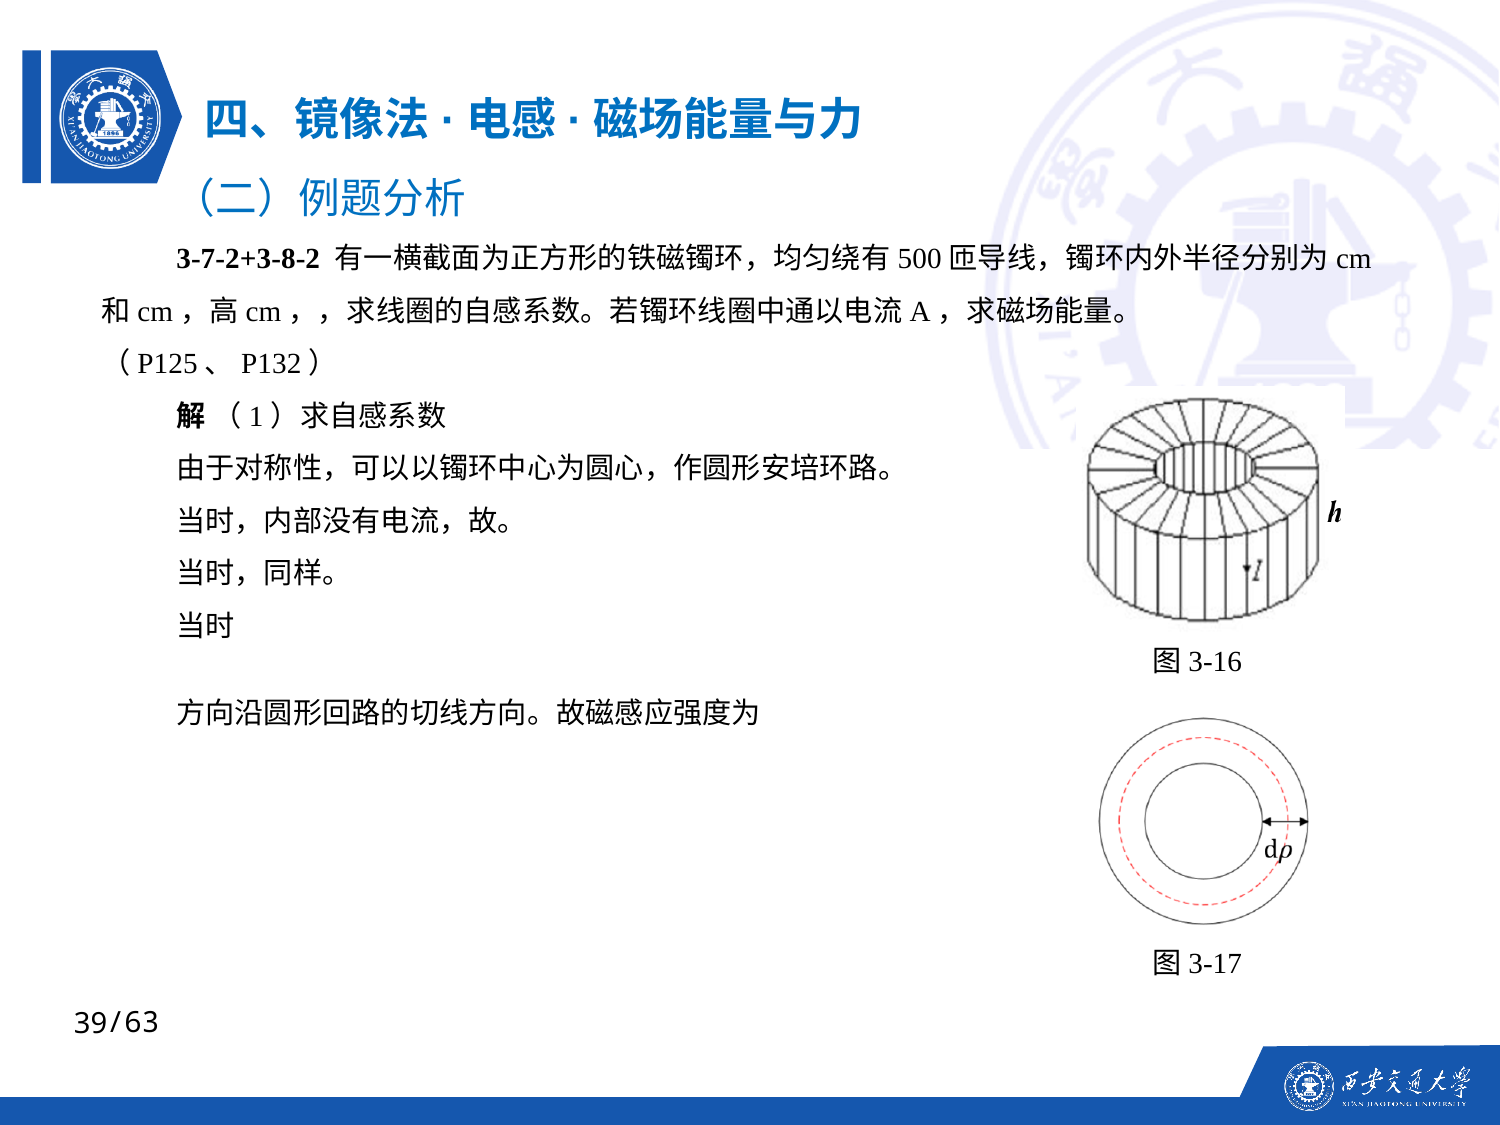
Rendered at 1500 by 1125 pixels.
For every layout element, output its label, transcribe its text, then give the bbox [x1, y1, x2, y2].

text_box （二）例题分析 [158, 164, 841, 230]
slide_number 39 [59, 996, 409, 1075]
text_box 四、镜像法·电感·磁场能量与力 [191, 27, 1500, 215]
picture [1076, 386, 1362, 643]
text_box 图3-16 [1137, 643, 1285, 685]
text_box 图3-17 [1137, 936, 1285, 987]
picture [1091, 710, 1317, 934]
